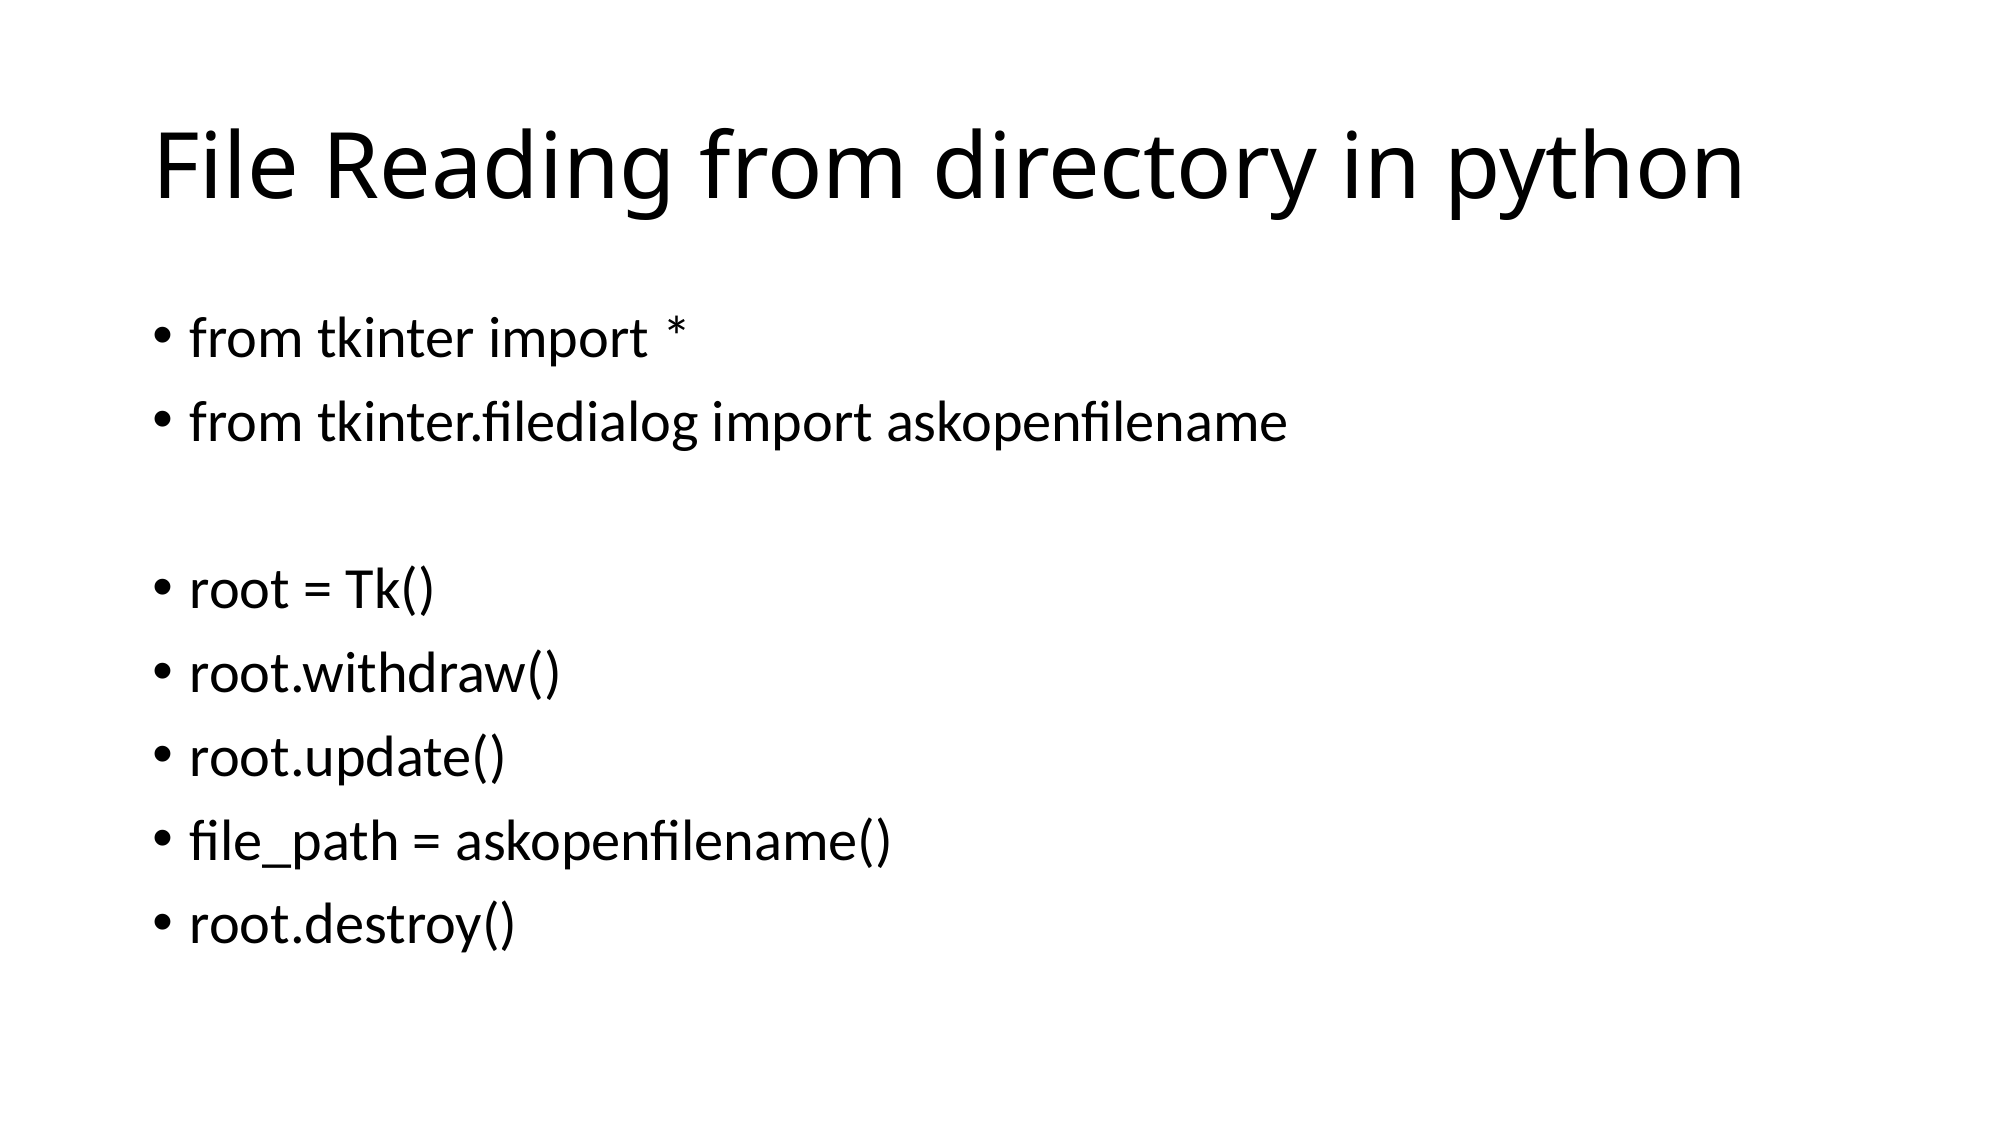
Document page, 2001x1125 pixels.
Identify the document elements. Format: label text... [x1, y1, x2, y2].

title File Reading from directory in python [137, 59, 1863, 278]
list from tkinter import * from tkinter.filedialog import askopenfilename root = Tk() root.withdraw() root.update() file_path = askopenfilename() root.destroy() [137, 299, 1863, 1014]
